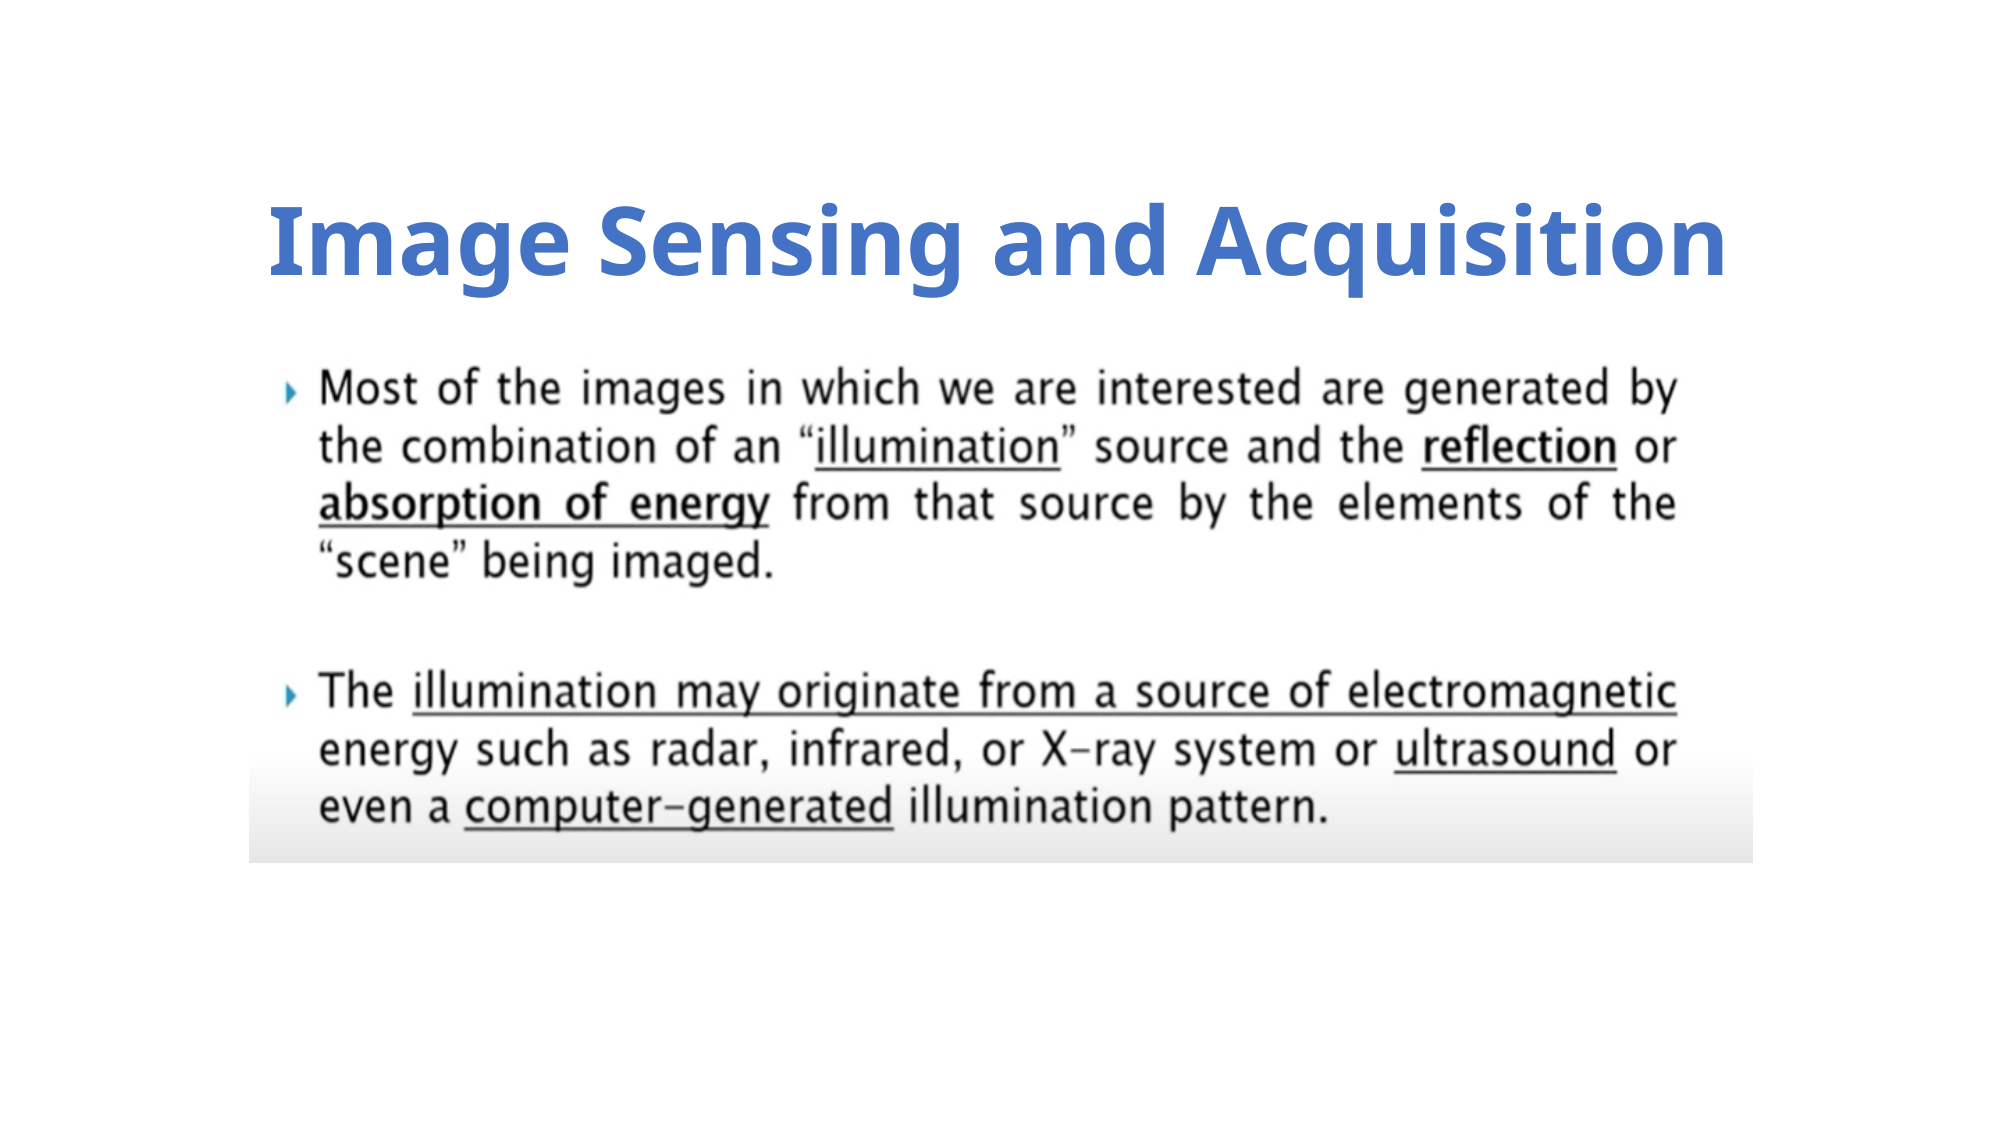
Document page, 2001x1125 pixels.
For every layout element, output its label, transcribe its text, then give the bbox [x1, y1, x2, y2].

picture [249, 335, 1753, 863]
title Image Sensing and Acquisition [249, 184, 1750, 304]
